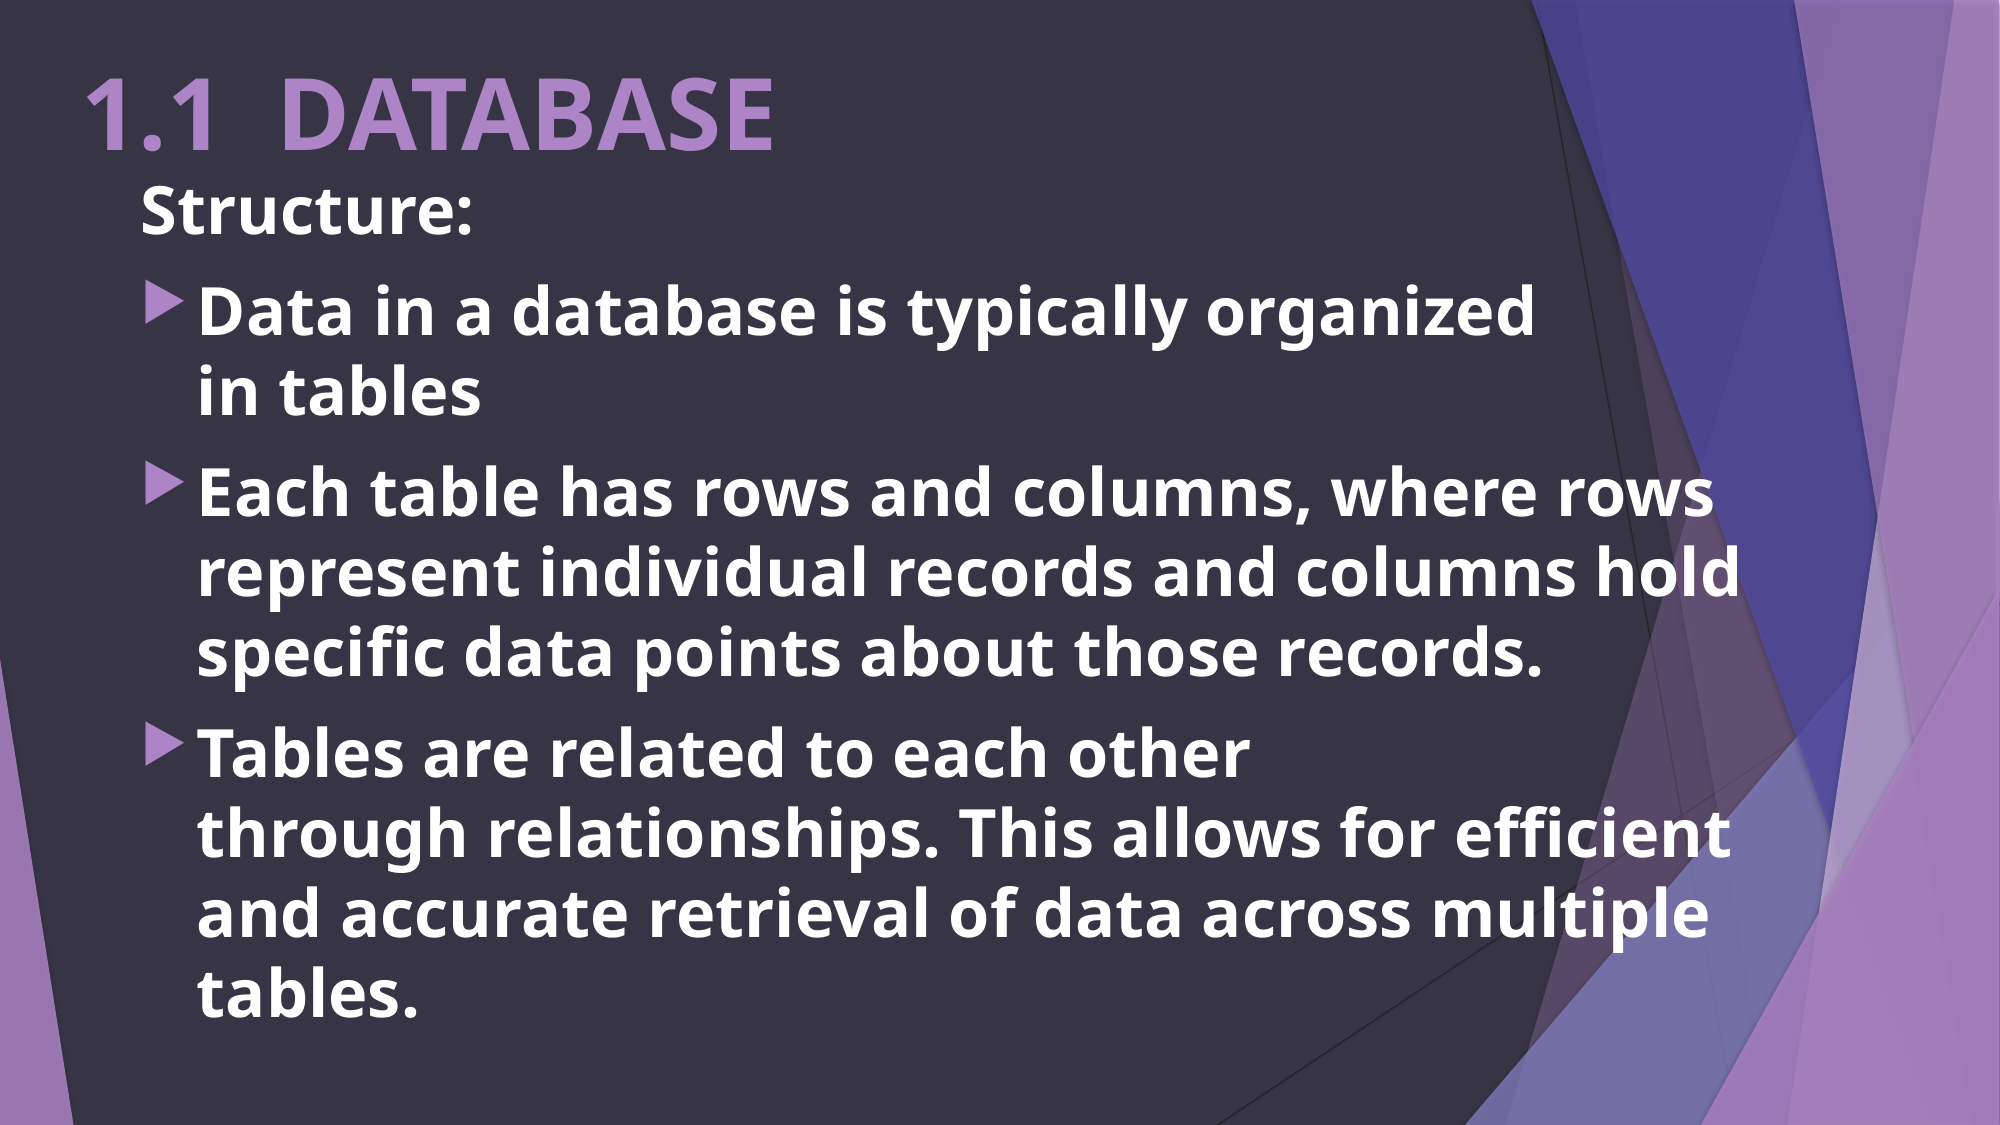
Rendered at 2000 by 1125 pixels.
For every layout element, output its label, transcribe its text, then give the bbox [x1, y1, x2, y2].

title 1.1 DATABASE [66, 42, 1750, 313]
list Structure: Data in a database is typically organized in tables Each table has rows and columns, where rows represent individual records and columns hold specific data points about those records. Tables are related to each other through relationships. This allows for efficient and accurate retrieval of data across multiple tables. [125, 160, 1839, 1083]
